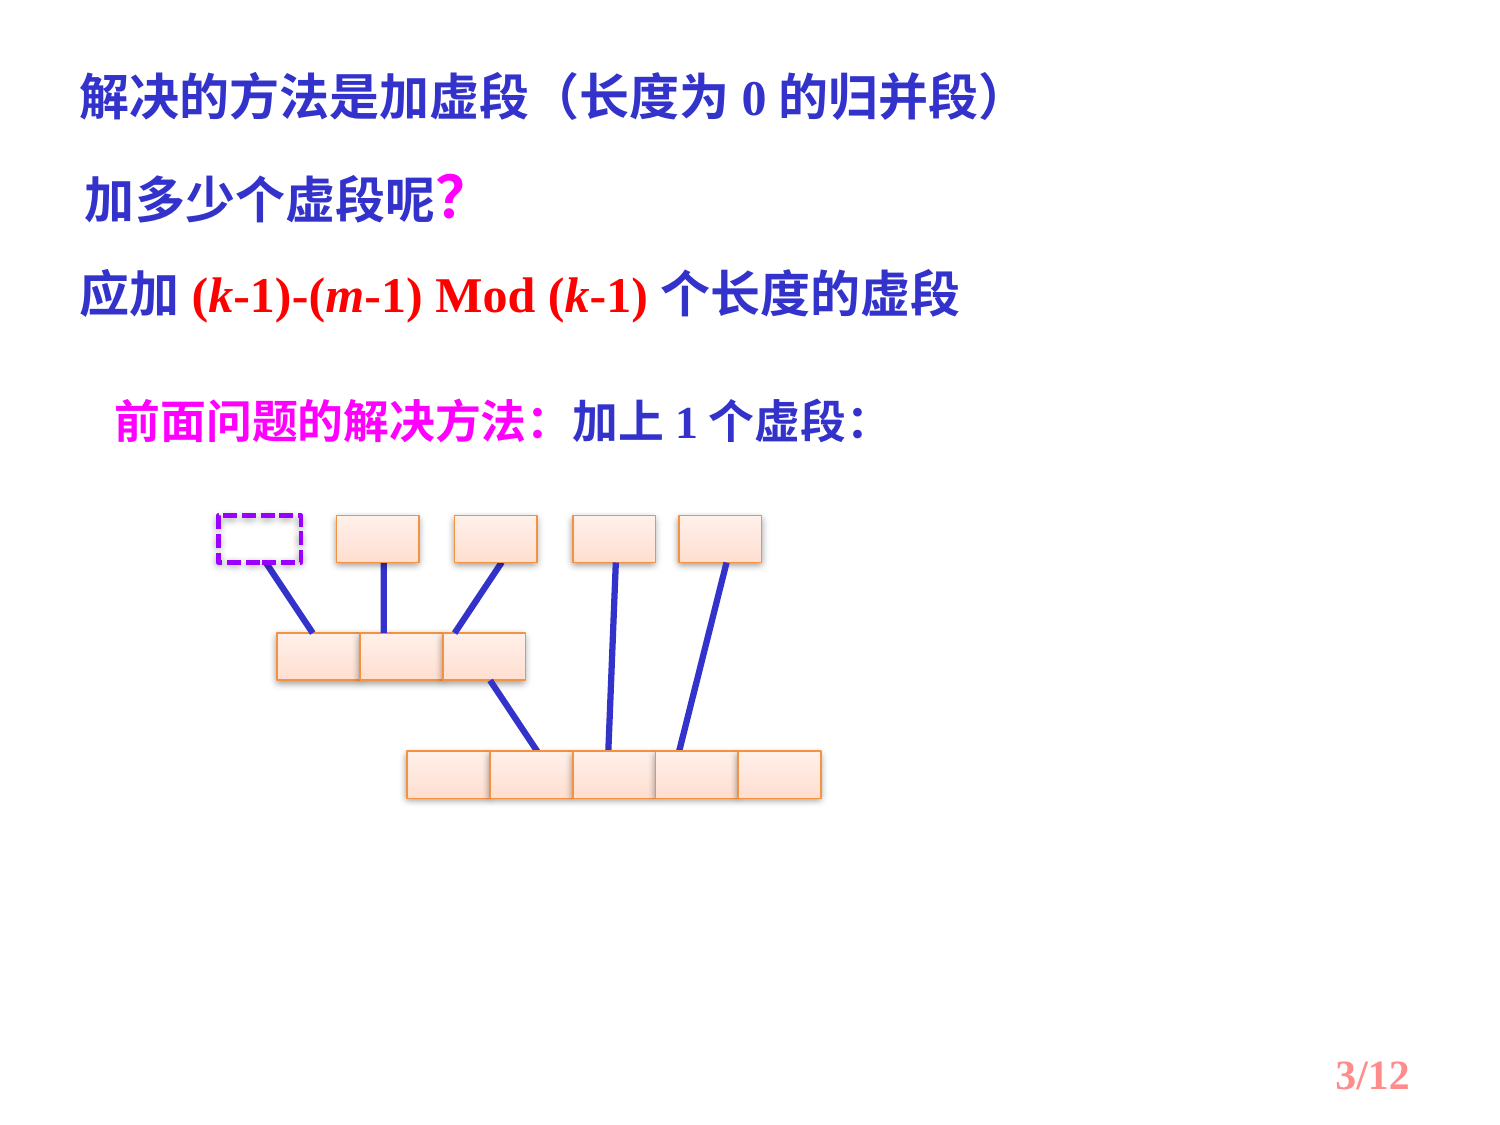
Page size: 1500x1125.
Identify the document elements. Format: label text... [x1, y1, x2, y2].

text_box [265, 572, 401, 681]
text_box 解决的方法是加虚段（长度为0的归并段） [64, 58, 1149, 134]
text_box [407, 562, 822, 799]
text_box 应加(k-1)-(m-1) Mod (k-1)个长度的虚段 [64, 255, 1093, 331]
text_box 前面问题的解决方法：加上1个虚段： [100, 385, 961, 456]
text_box 加多少个虚段呢？ [70, 152, 551, 238]
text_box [218, 515, 762, 563]
slide_number 3/12 [1074, 1042, 1425, 1103]
